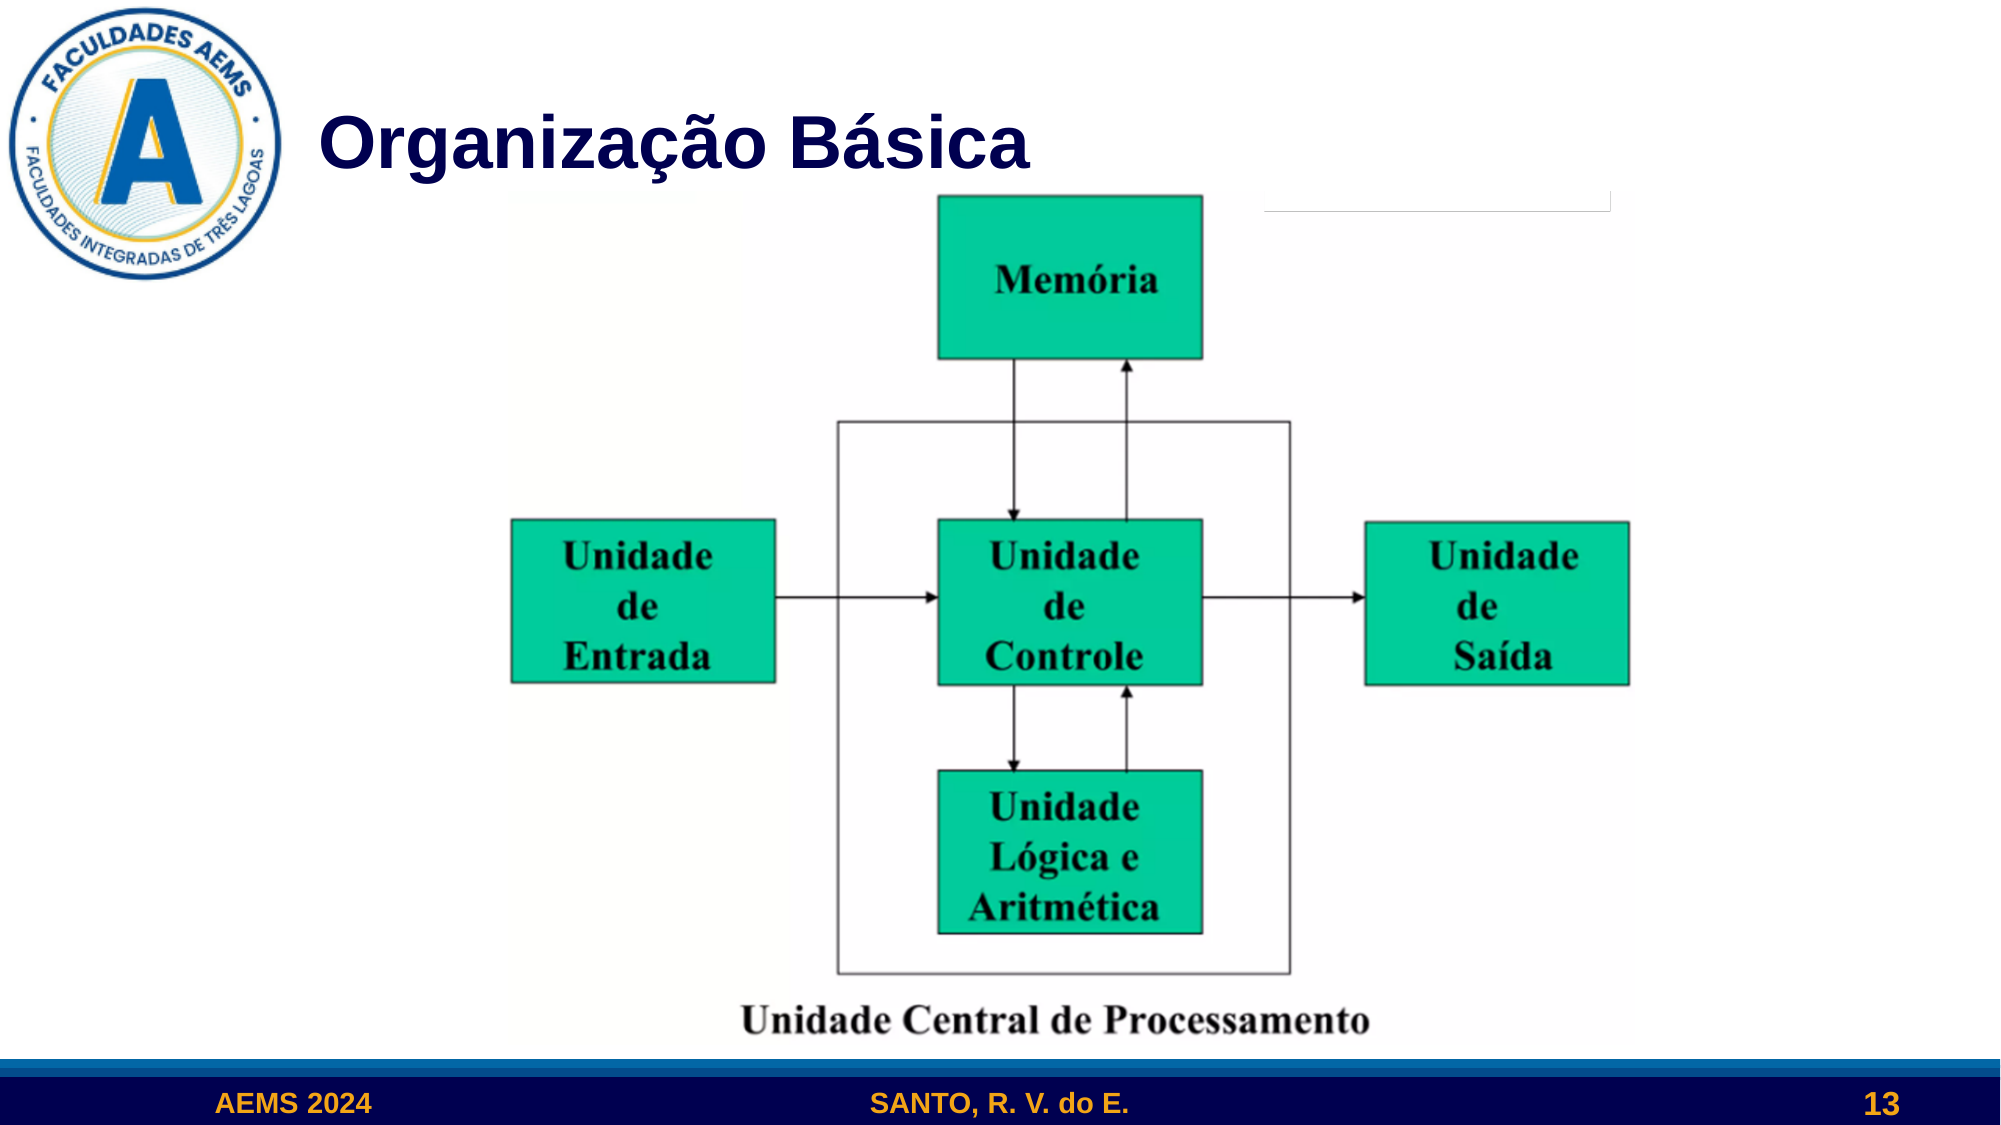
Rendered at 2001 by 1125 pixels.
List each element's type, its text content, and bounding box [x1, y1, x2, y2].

picture [6, 6, 285, 283]
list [507, 190, 1635, 1046]
footer SANTO, R. V. do E. [662, 1084, 1338, 1120]
slide_number 13 [1822, 1083, 1941, 1120]
title Organização Básica [303, 35, 1986, 253]
slide_number AEMS 2024 [68, 1084, 519, 1120]
